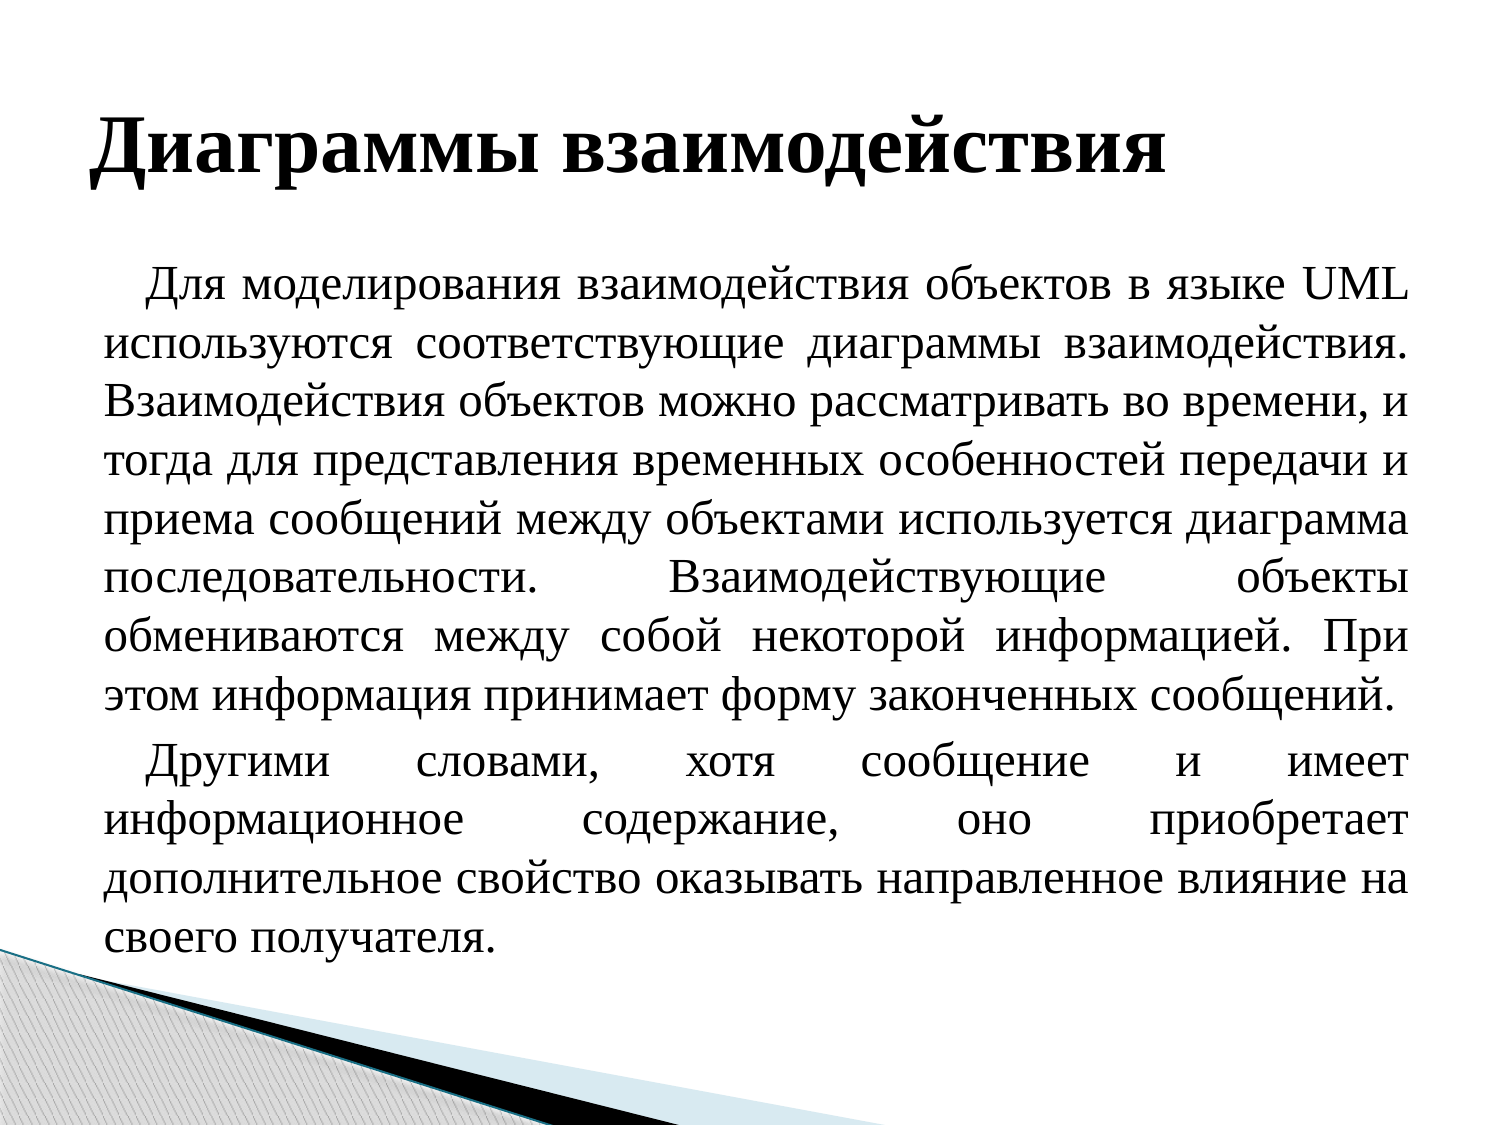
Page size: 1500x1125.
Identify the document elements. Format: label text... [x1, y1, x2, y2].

title Диаграммы взаимодействия [75, 45, 1425, 233]
list Для моделирования взаимодействия объектов в языке UML используются соответствующие диаграммы взаимодействия. Взаимодействия объектов можно рассматривать во времени, и тогда для представления временных особенностей передачи и приема сообщений между объектами используется диаграмма последовательности. Взаимодействующие объекты обмениваются между собой некоторой информацией. При этом информация принимает форму законченных сообщений. Другими словами, хотя сообщение и имеет информационное содержание, оно приобретает дополнительное свойство оказывать направленное влияние на своего получателя. [75, 243, 1425, 986]
